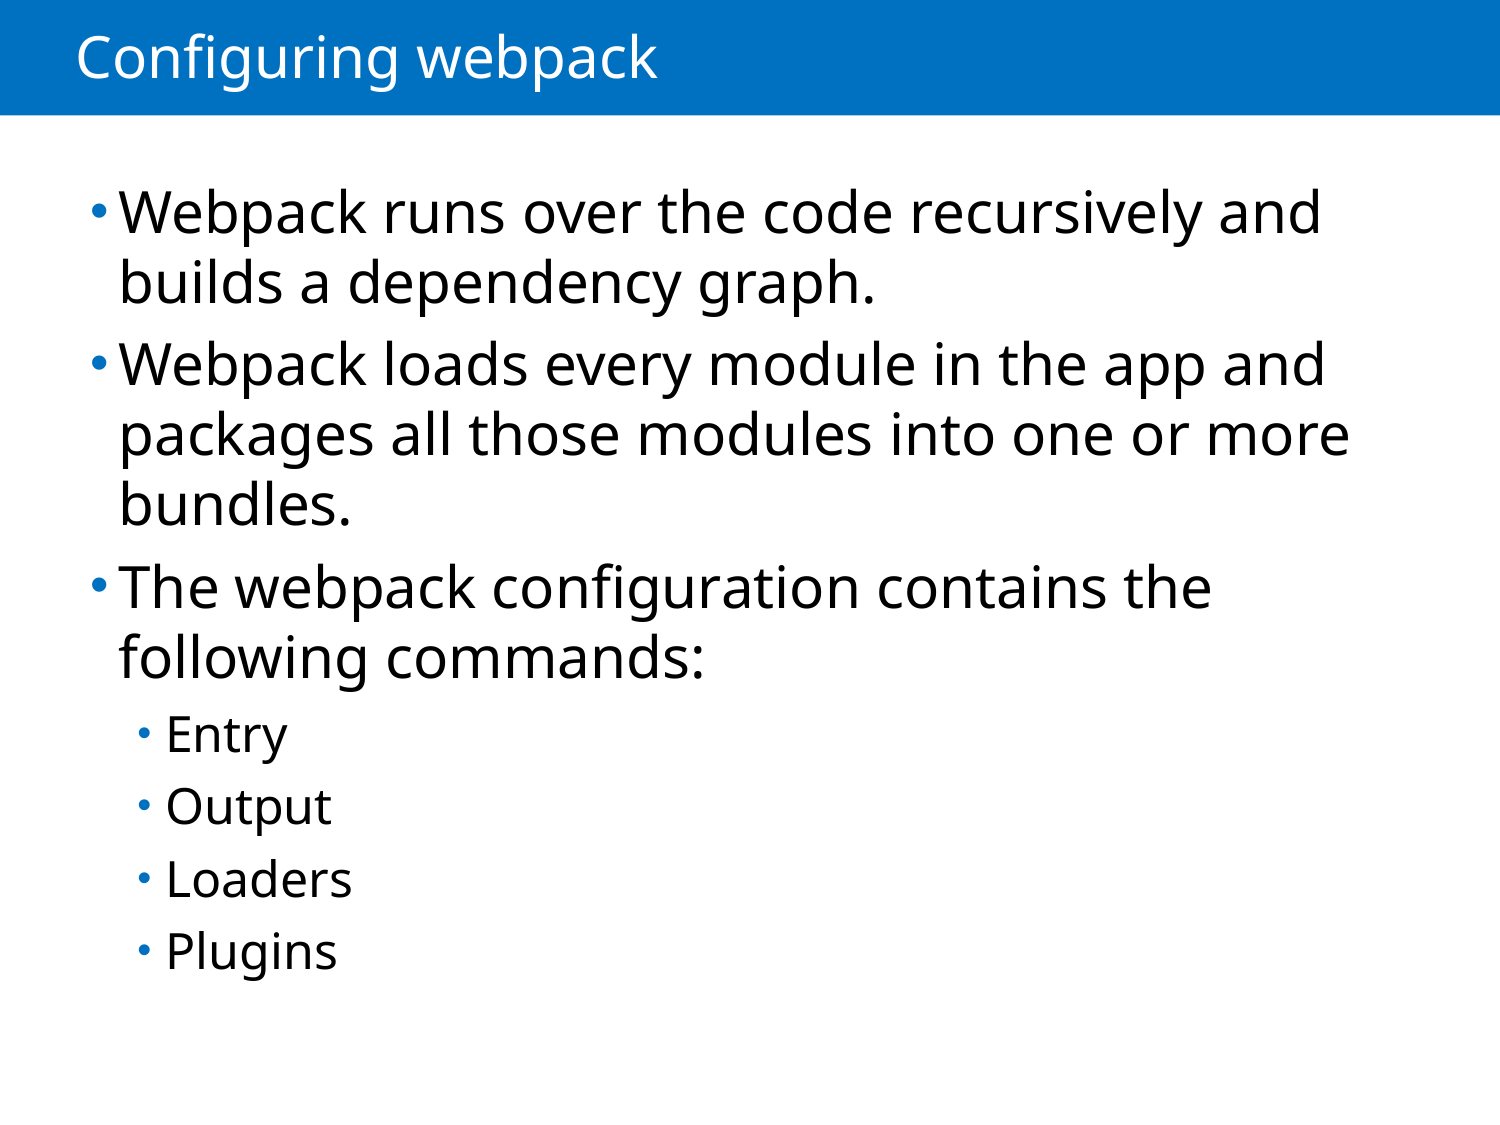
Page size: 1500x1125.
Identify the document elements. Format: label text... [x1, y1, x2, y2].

text_box Webpack runs over the code recursively and builds a dependency graph. Webpack loads every module in the app and packages all those modules into one or more bundles. The webpack configuration contains the following commands: Entry Output Loaders Plugins [75, 167, 1408, 1012]
title Configuring webpack [75, 0, 1351, 122]
